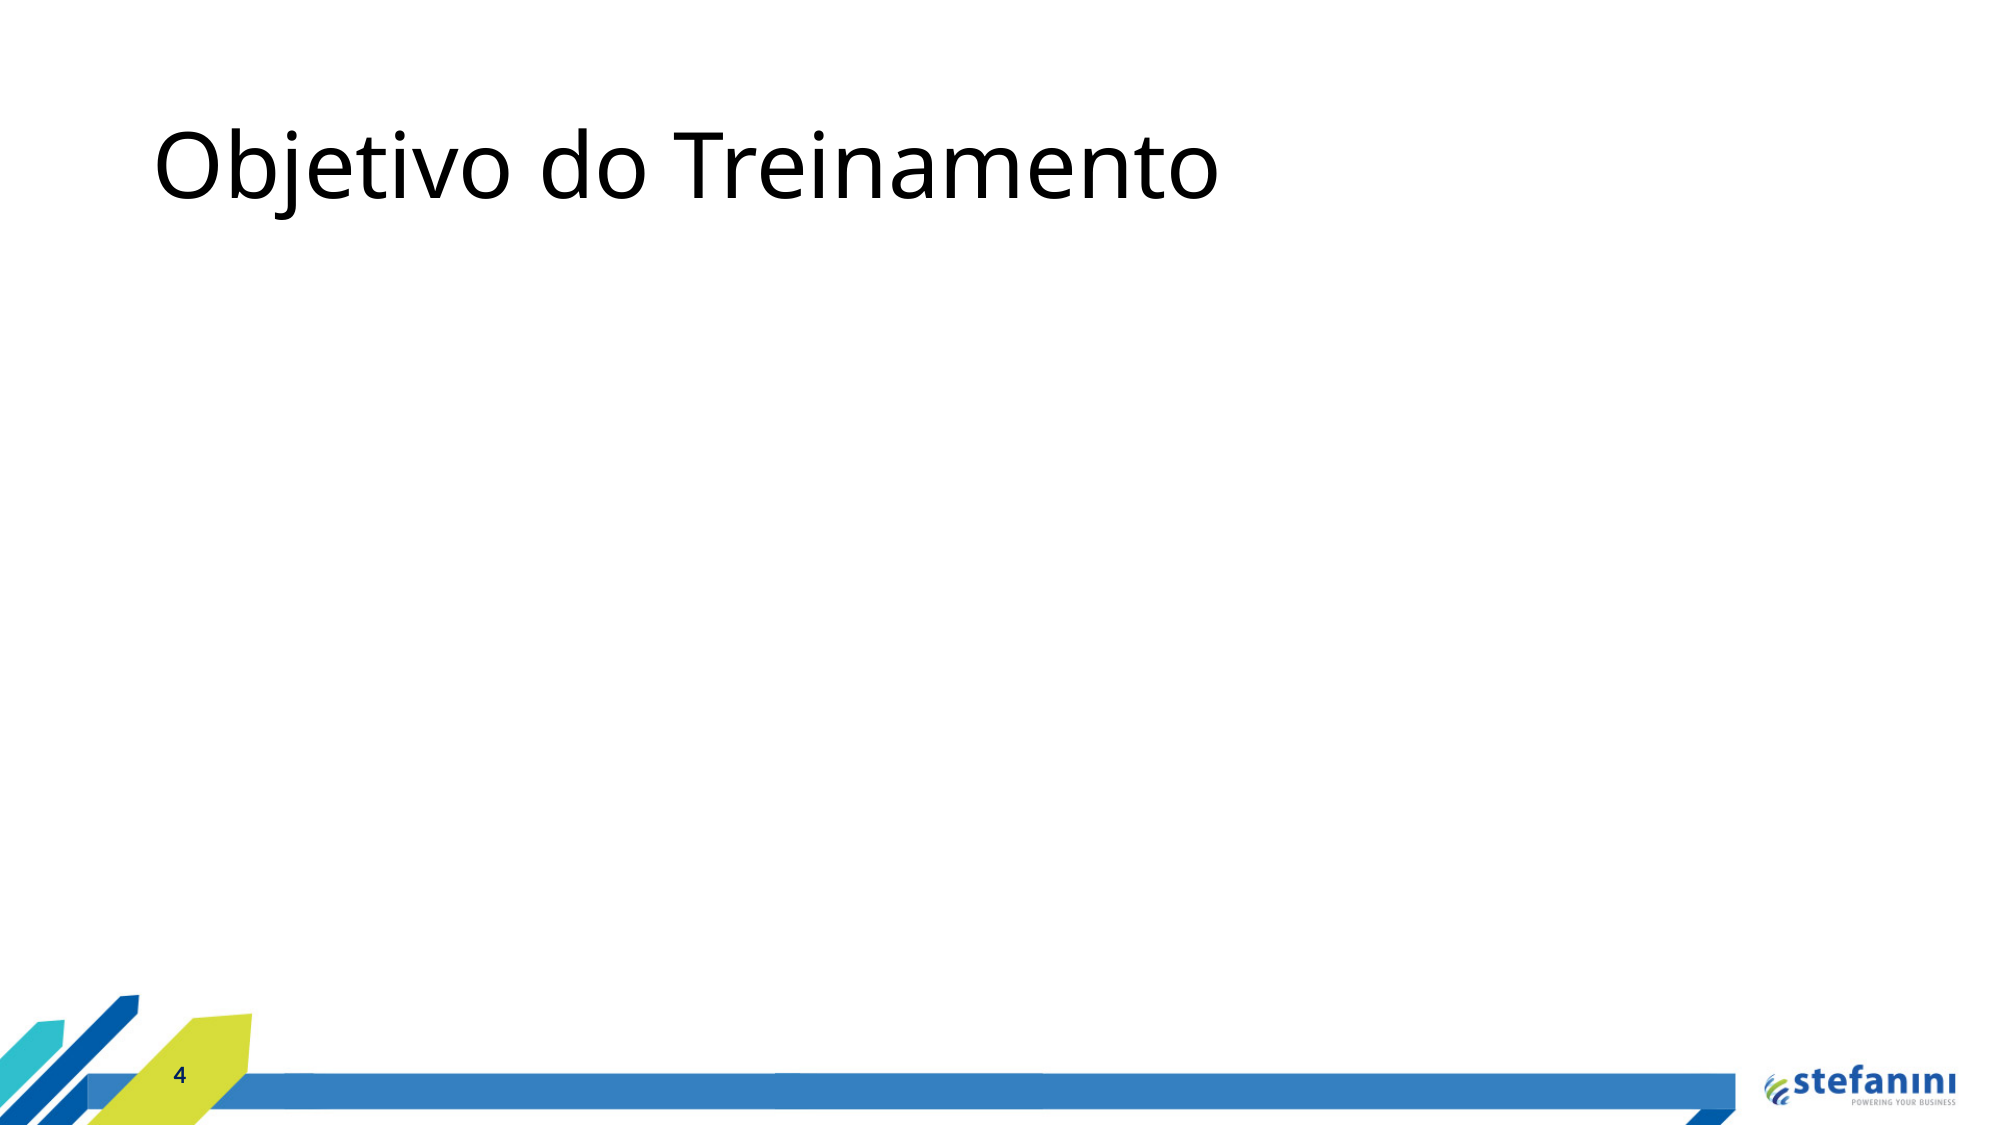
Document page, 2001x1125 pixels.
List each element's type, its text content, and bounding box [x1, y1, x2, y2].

picture [0, 981, 1998, 1125]
title Objetivo do Treinamento [137, 59, 1863, 278]
slide_number 4 [158, 1043, 609, 1104]
